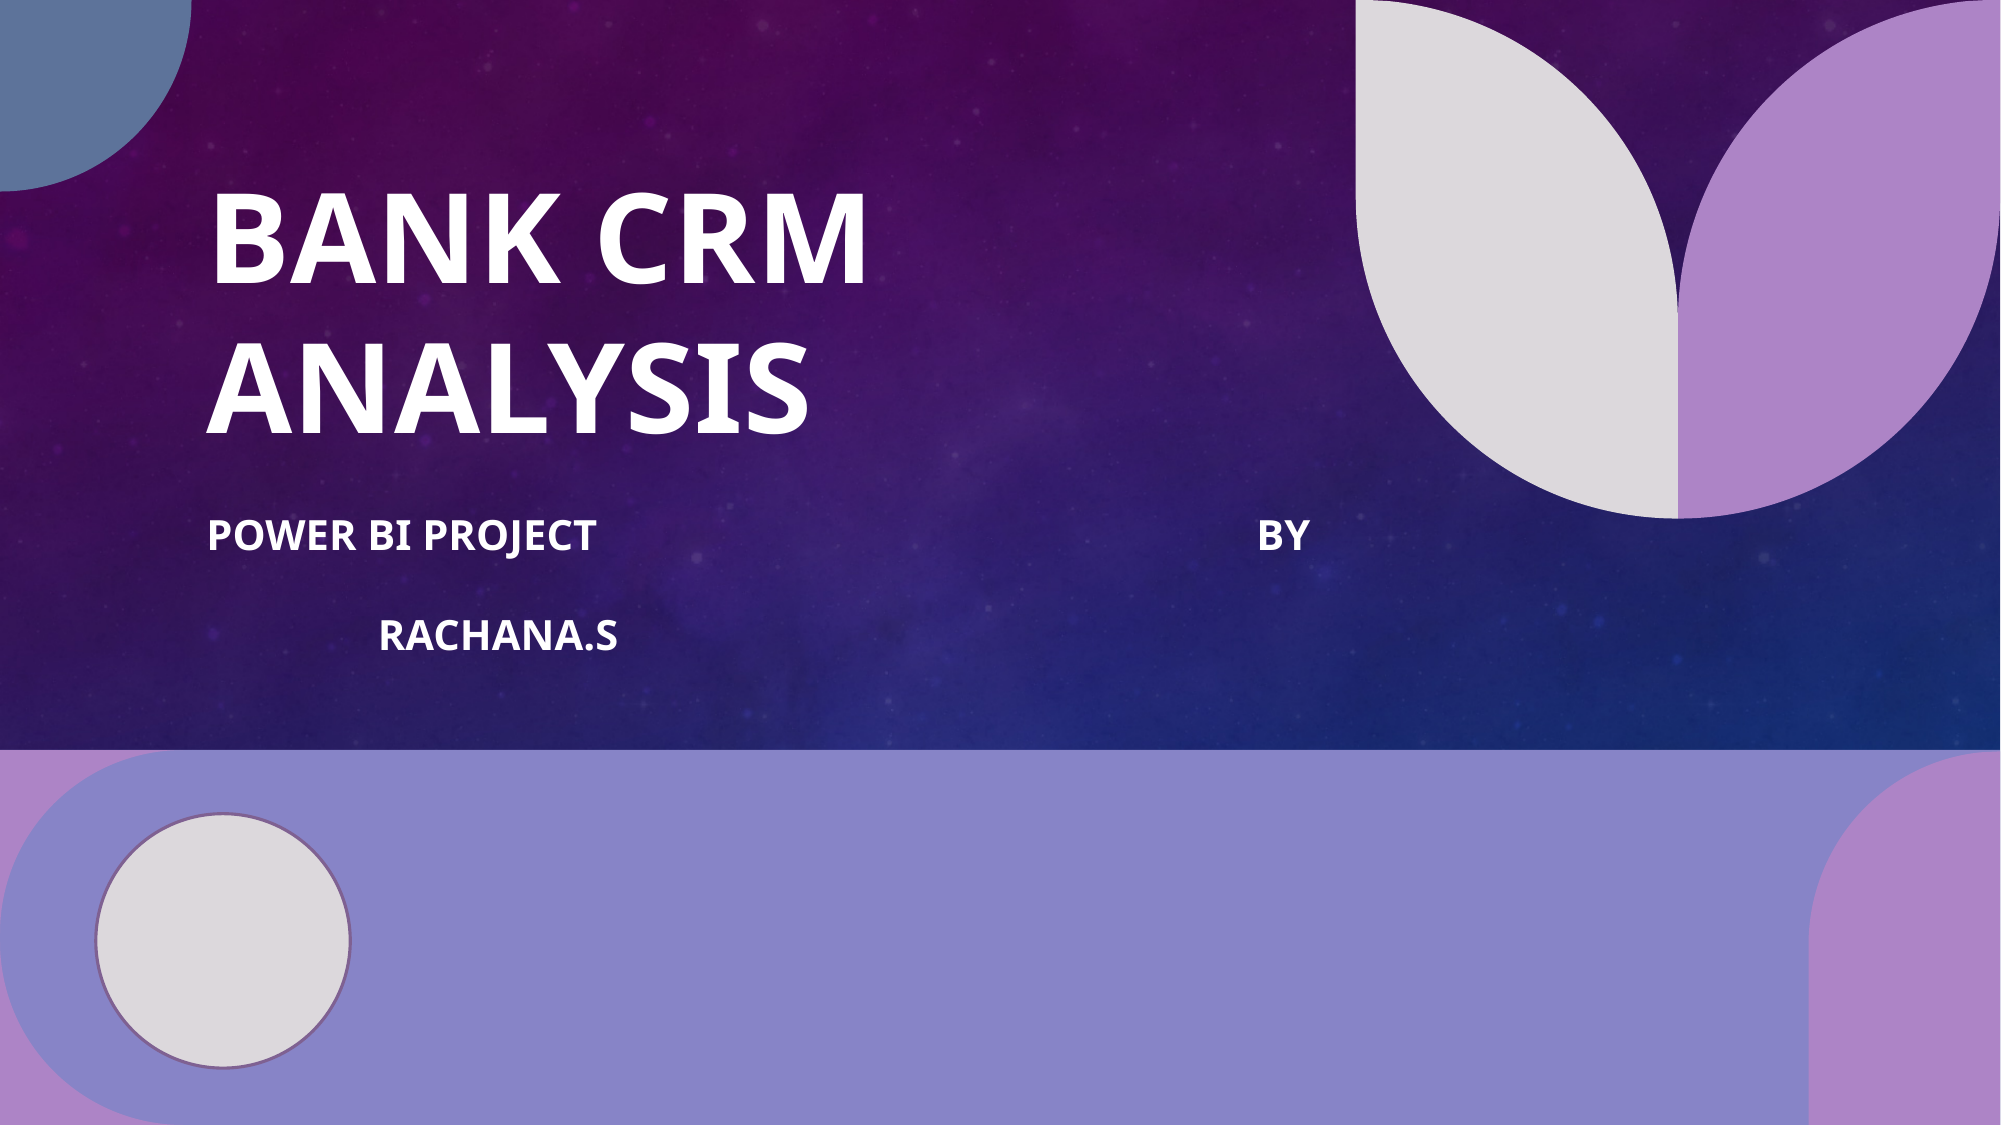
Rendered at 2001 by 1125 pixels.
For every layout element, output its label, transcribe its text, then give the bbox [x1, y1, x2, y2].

picture [1388, 0, 1968, 297]
title Bank CRM Analysis Power Bi Project By Rachana.S [191, 38, 1356, 667]
picture [0, 0, 2001, 751]
